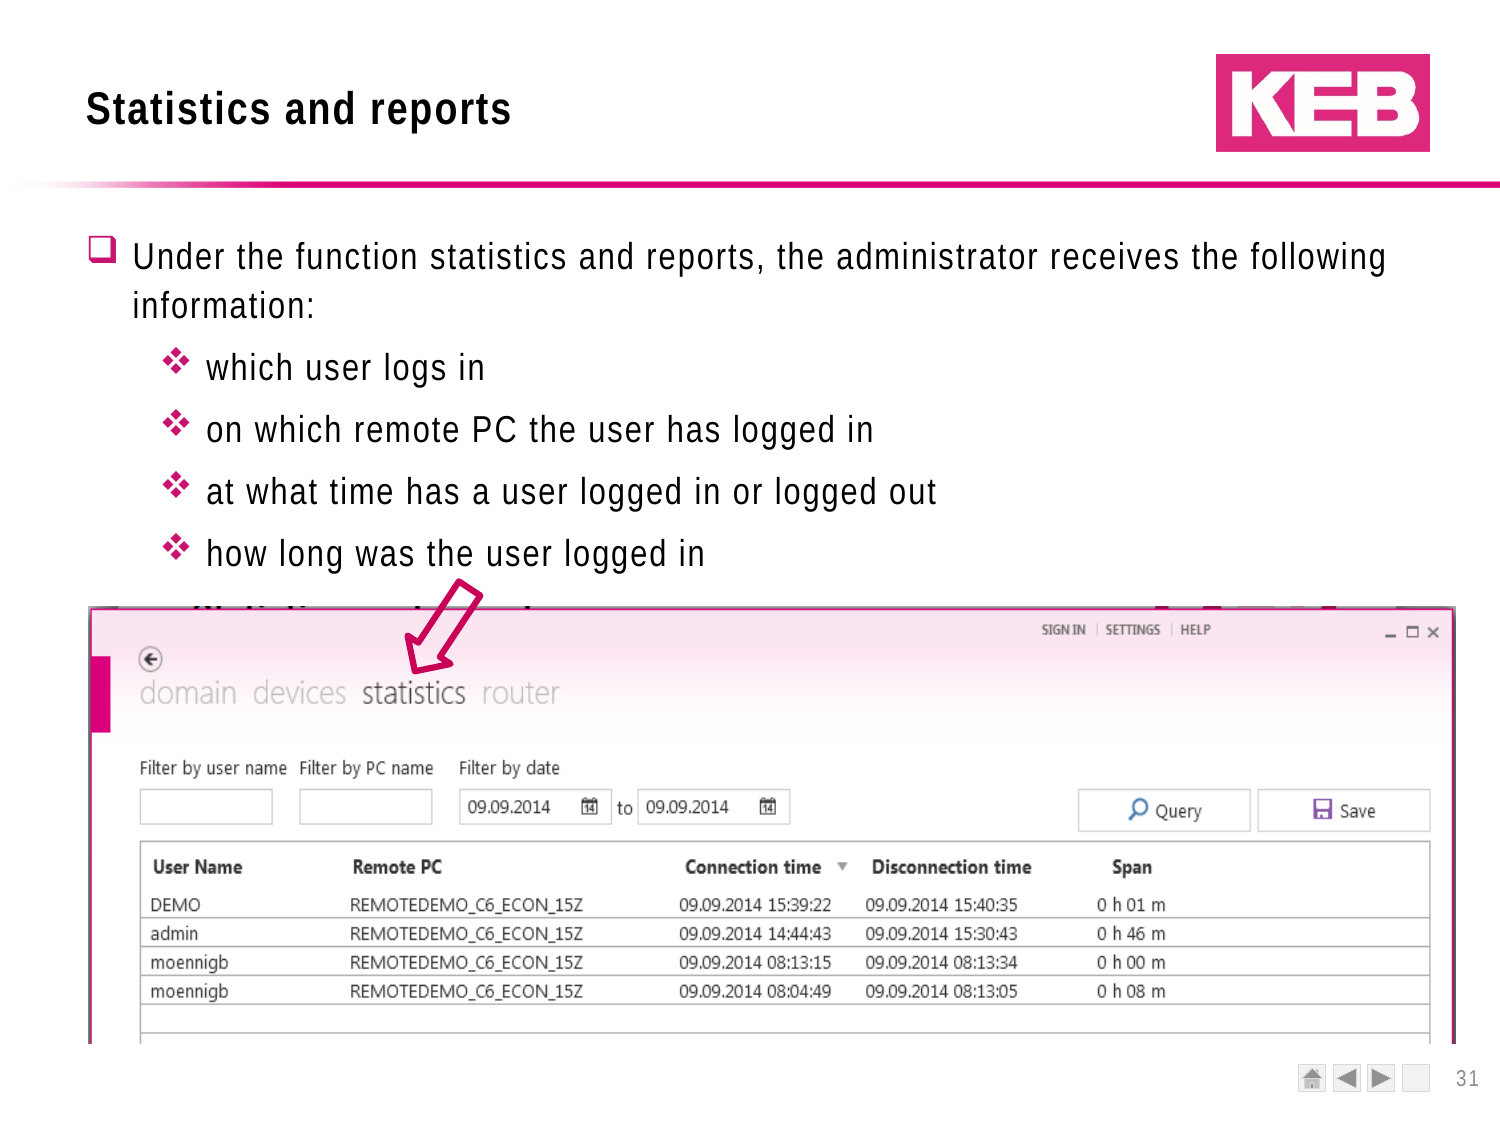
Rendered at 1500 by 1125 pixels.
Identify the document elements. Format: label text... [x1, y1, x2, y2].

list Under the function statistics and reports, the administrator receives the following information: which user logs in on which remote PC the user has logged in at what time has a user logged in or logged out how long was the user logged in [70, 219, 1424, 1059]
picture [1217, 54, 1430, 152]
title Statistics and reports [70, 41, 1217, 172]
slide_number 31 [1435, 1062, 1495, 1093]
picture [88, 605, 1456, 1044]
picture [2, 182, 1500, 187]
text_box [441, 579, 483, 604]
